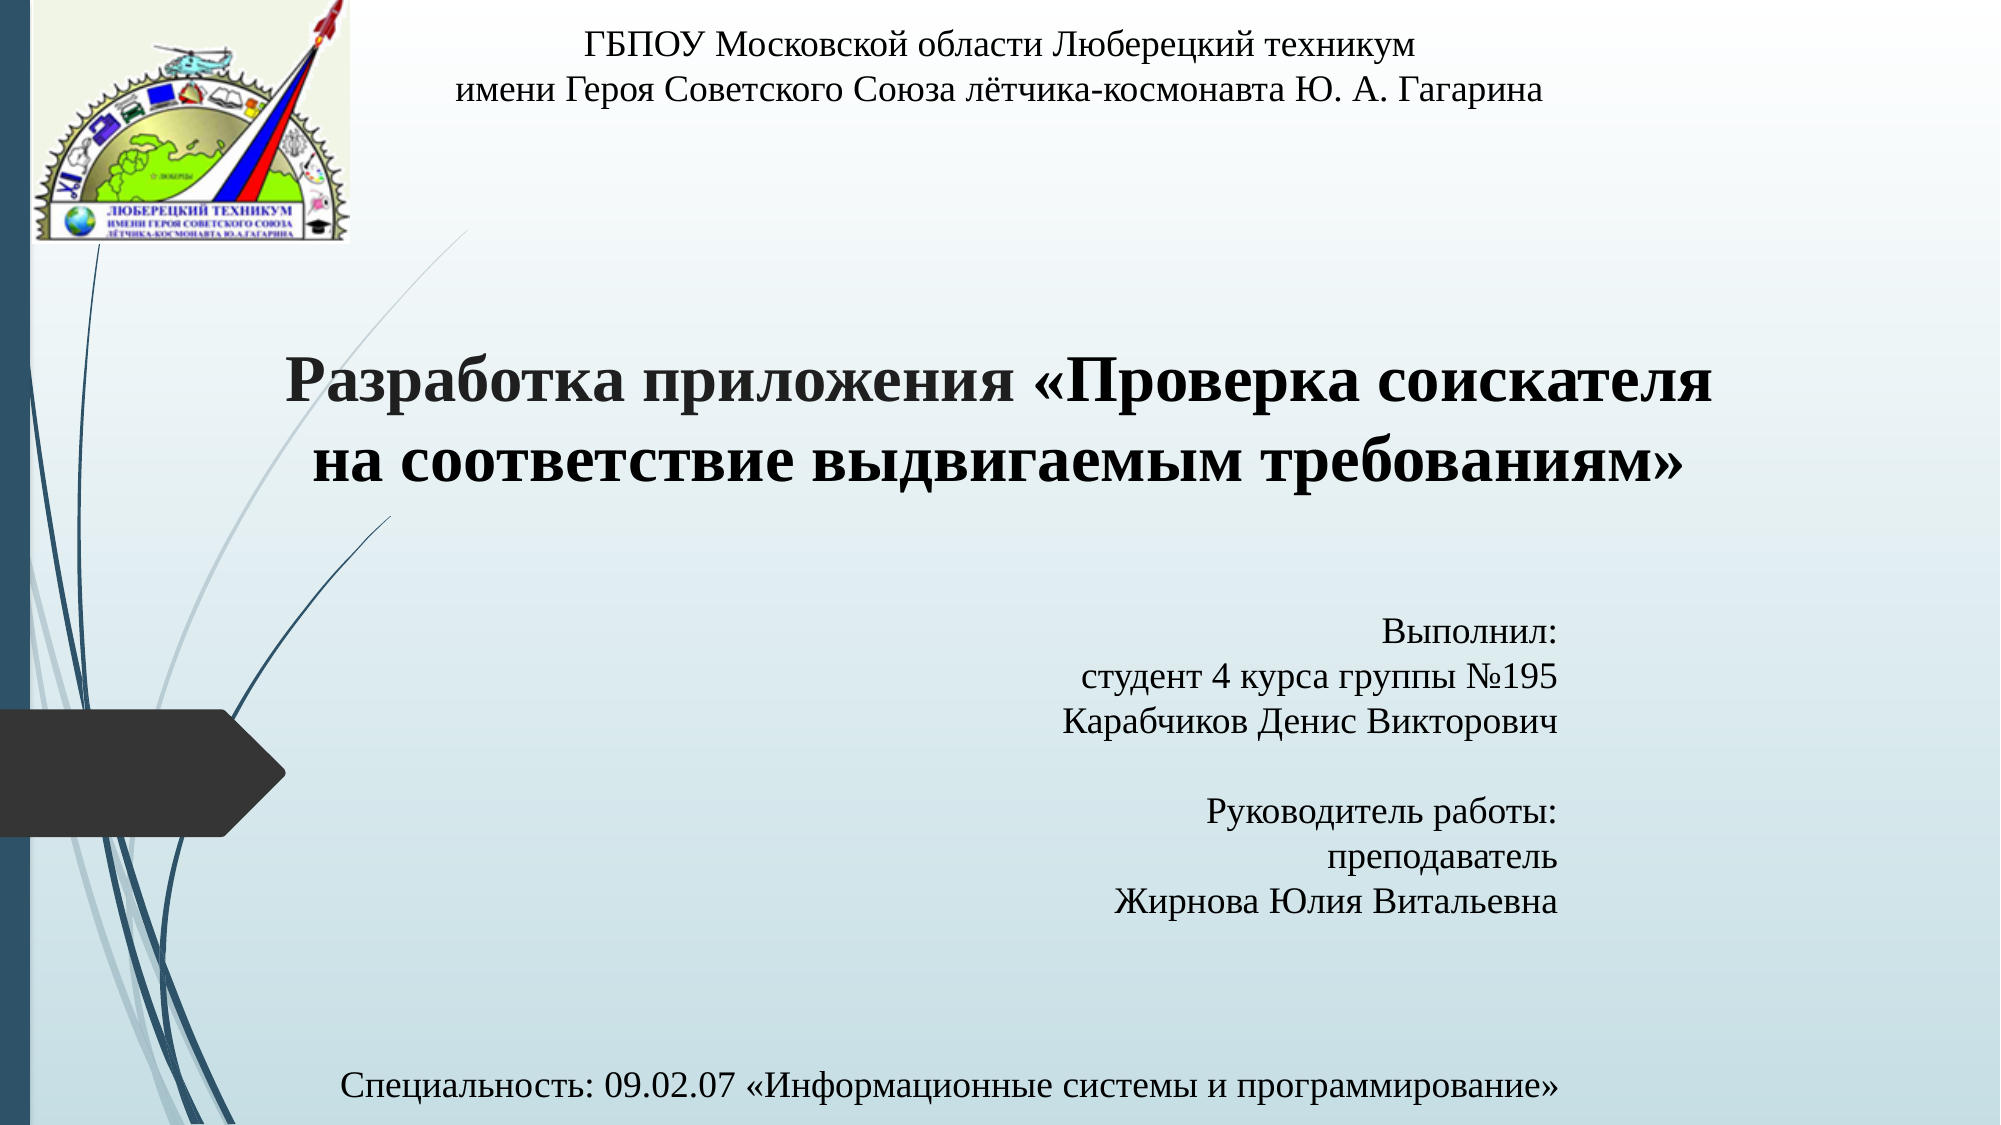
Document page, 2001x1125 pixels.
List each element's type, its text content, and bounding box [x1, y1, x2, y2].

picture [31, 0, 350, 244]
text_box ГБПОУ Московской области Люберецкий техникум имени Героя Советского Союза лётчика-космонавта Ю. А. Гагарина [427, 11, 1573, 207]
text_box Выполнил: студент 4 курса группы №195 Карабчиков Денис Викторович Руководитель работы: преподаватель Жирнова Юлия Витальевна [572, 598, 1573, 1018]
text_box Разработка приложения «Проверка соискателя на соответствие выдвигаемым требованиям» [267, 327, 1733, 502]
text_box Специальность: 09.02.07 «Информационные системы и программирование» [325, 1052, 1675, 1113]
